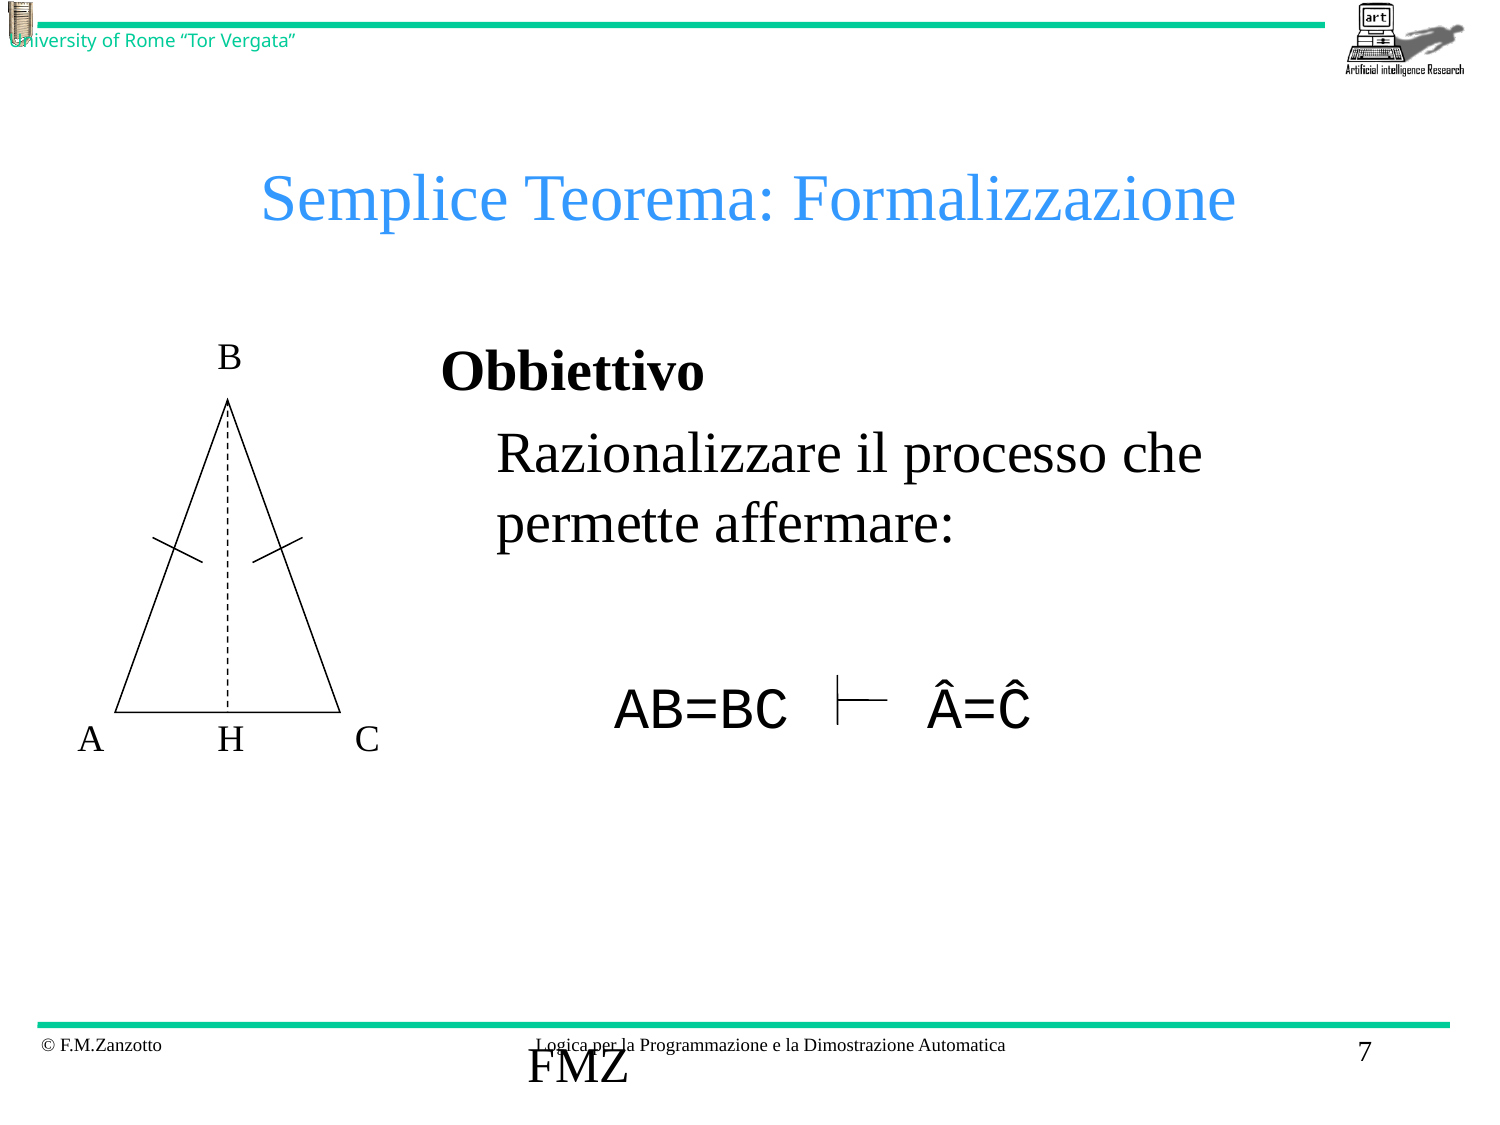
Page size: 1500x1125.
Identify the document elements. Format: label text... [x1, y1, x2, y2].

text_box A [62, 706, 116, 766]
picture [1337, 0, 1475, 77]
title Semplice Teorema: Formalizzazione [112, 99, 1388, 288]
list Obbiettivo Razionalizzare il processo che permette affermare: [424, 324, 1388, 1001]
text_box B [202, 324, 256, 385]
text_box C [340, 706, 393, 766]
slide_number 7 [1074, 1024, 1388, 1101]
text_box [116, 401, 340, 713]
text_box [599, 662, 1063, 748]
picture [4, 0, 38, 50]
footer FMZ [512, 1025, 988, 1100]
text_box H [202, 706, 256, 766]
